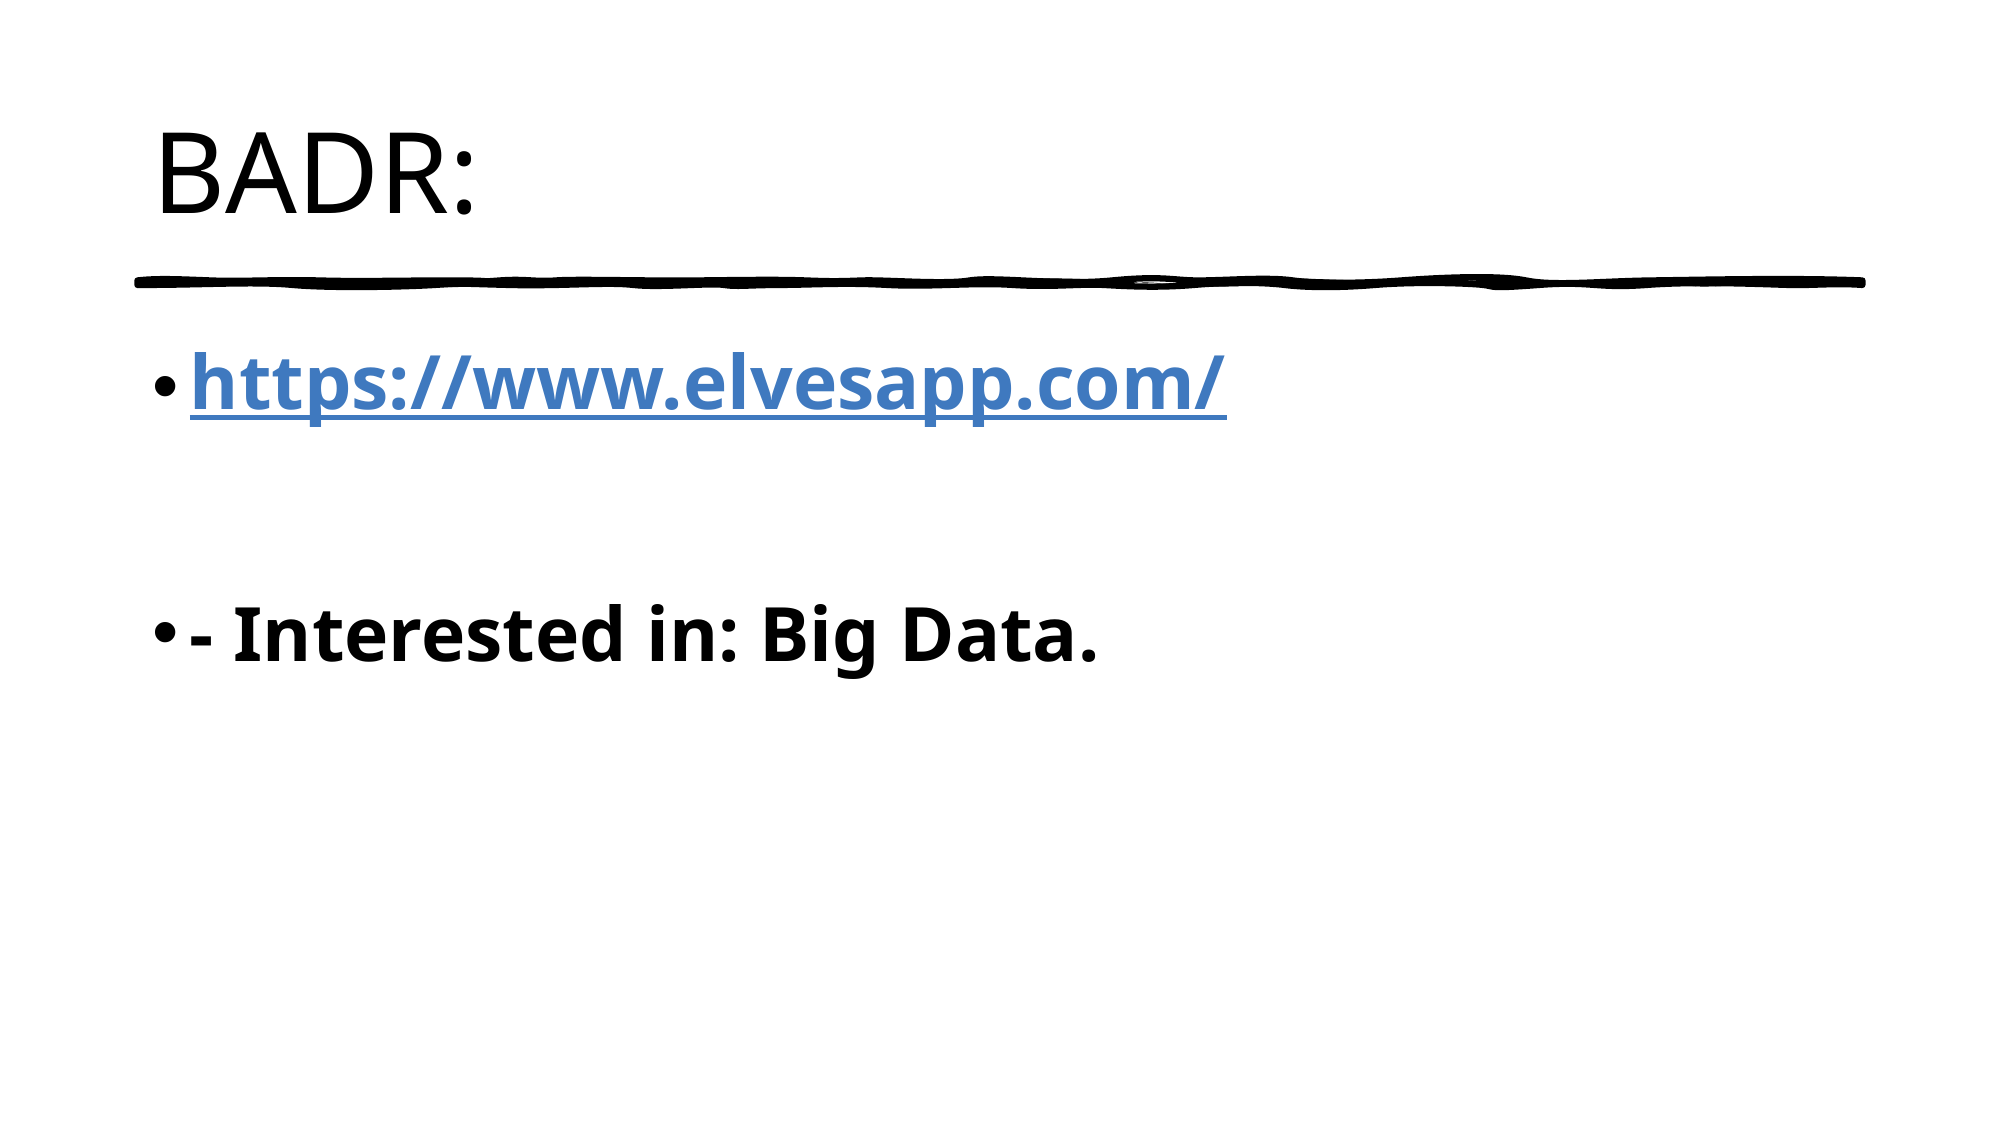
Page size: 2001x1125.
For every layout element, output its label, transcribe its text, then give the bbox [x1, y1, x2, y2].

title BADR: [137, 59, 1863, 278]
list https://www.elvesapp.com/ - Interested in: Big Data. [137, 316, 1863, 1014]
